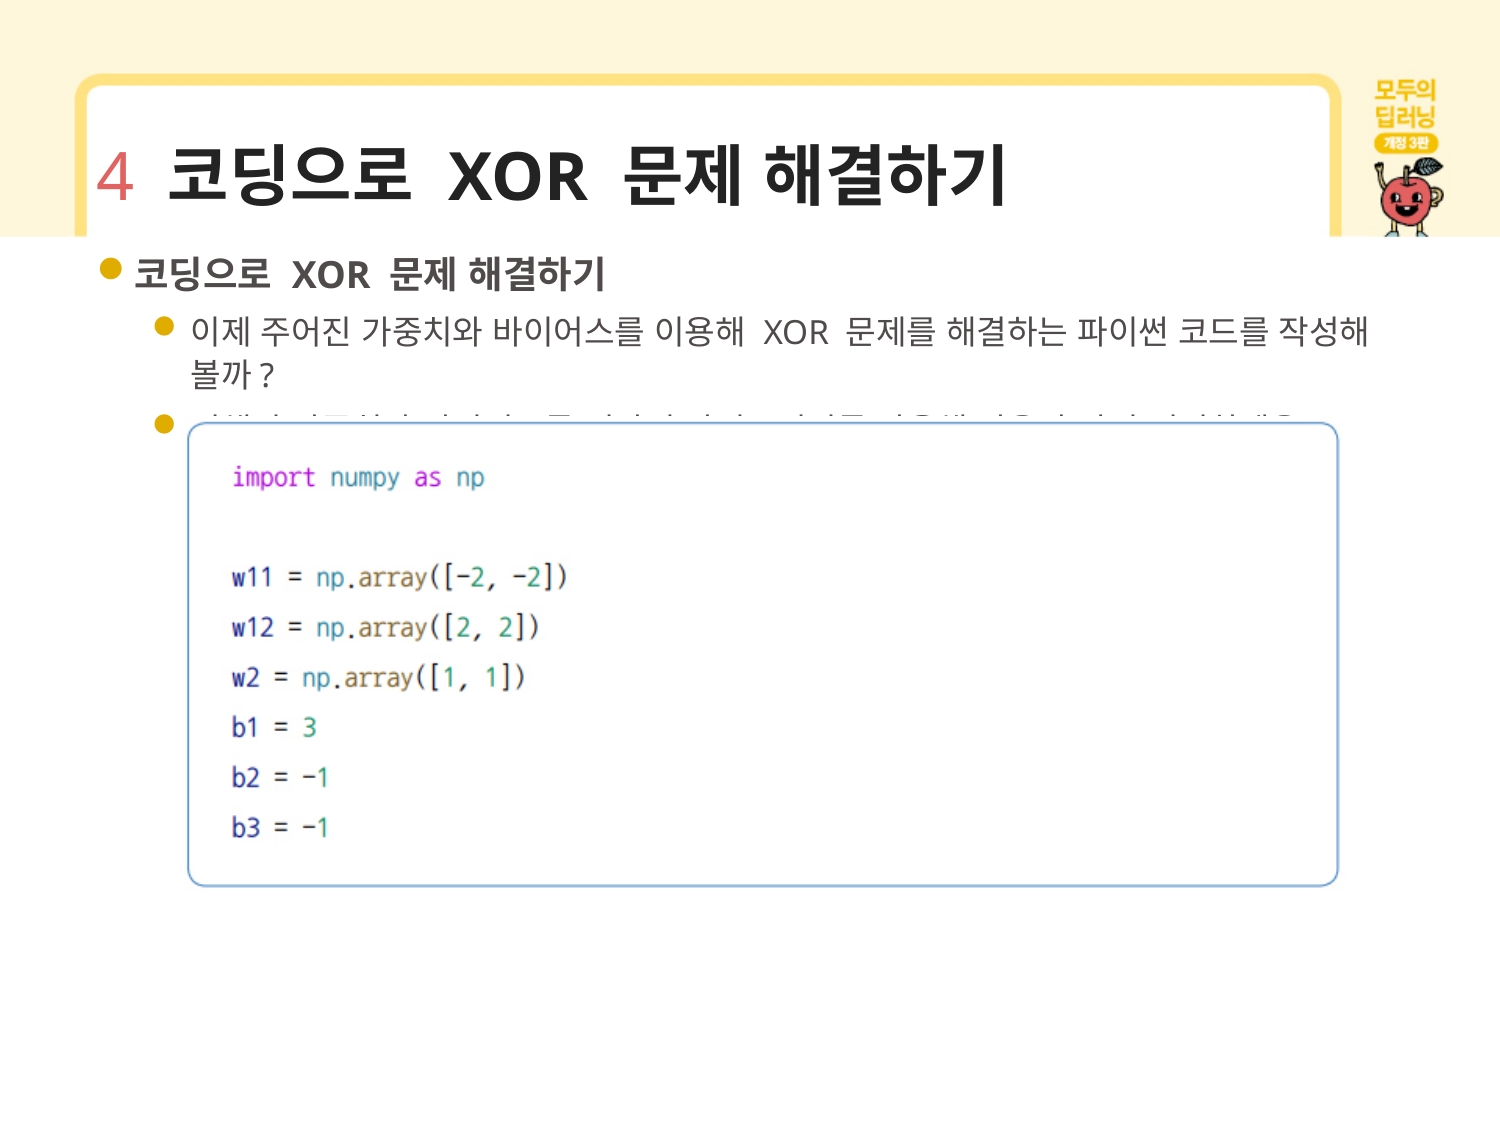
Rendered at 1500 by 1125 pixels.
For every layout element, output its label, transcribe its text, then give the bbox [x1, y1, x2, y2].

title 4 코딩으로 XOR 문제 해결하기 [81, 90, 1412, 222]
picture [0, 0, 1500, 1125]
list 코딩으로 XOR 문제 해결하기 이제 주어진 가중치와 바이어스를 이용해 XOR 문제를 해결하는 파이썬 코드를 작성해 볼까? 정해진 가중치와 바이어스를 넘파이 라이브러리를 사용해 다음과 같이 선언하겠음 [81, 239, 1412, 1054]
